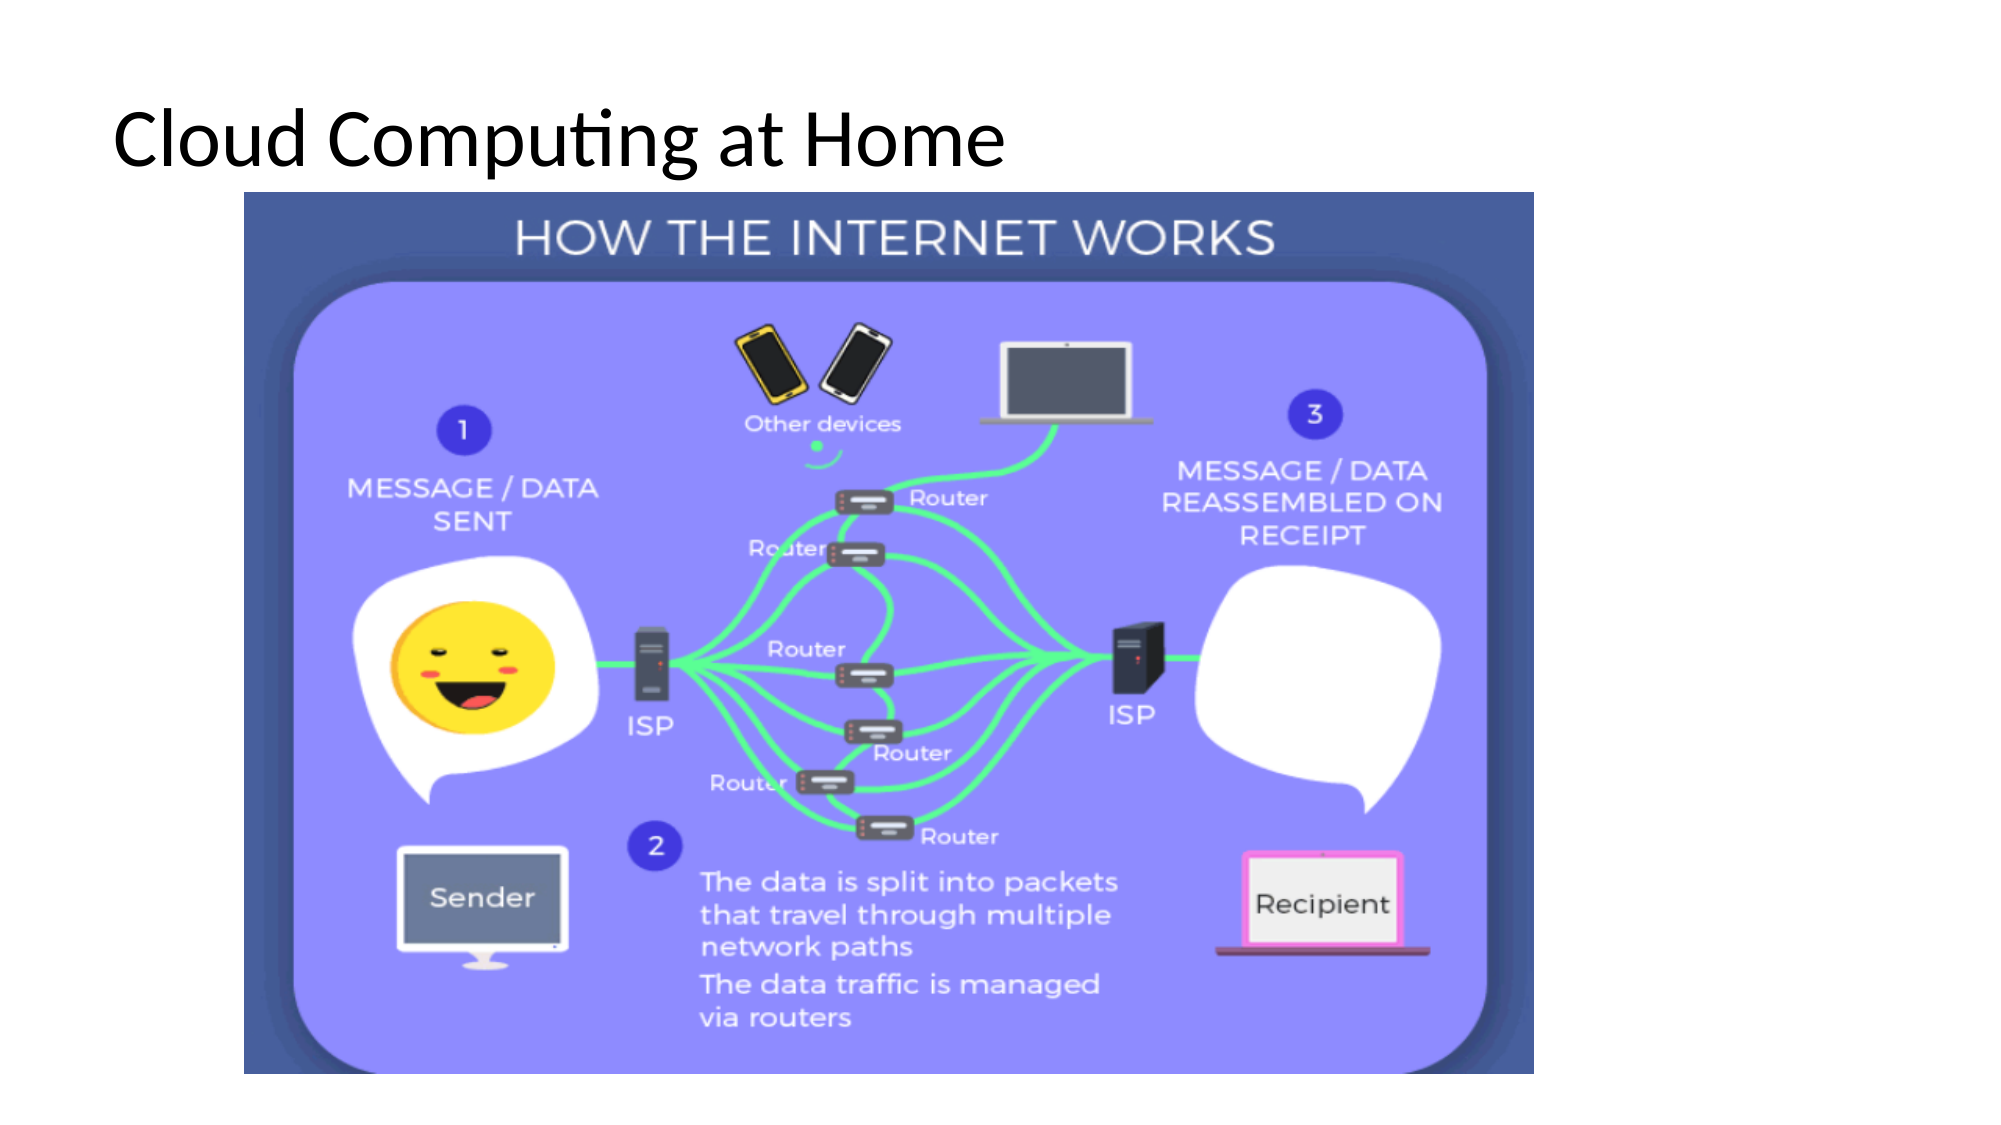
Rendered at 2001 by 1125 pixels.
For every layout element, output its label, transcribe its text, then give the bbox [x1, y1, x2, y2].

text_box Cloud Computing at Home [99, 76, 1023, 191]
picture [244, 192, 1534, 1074]
